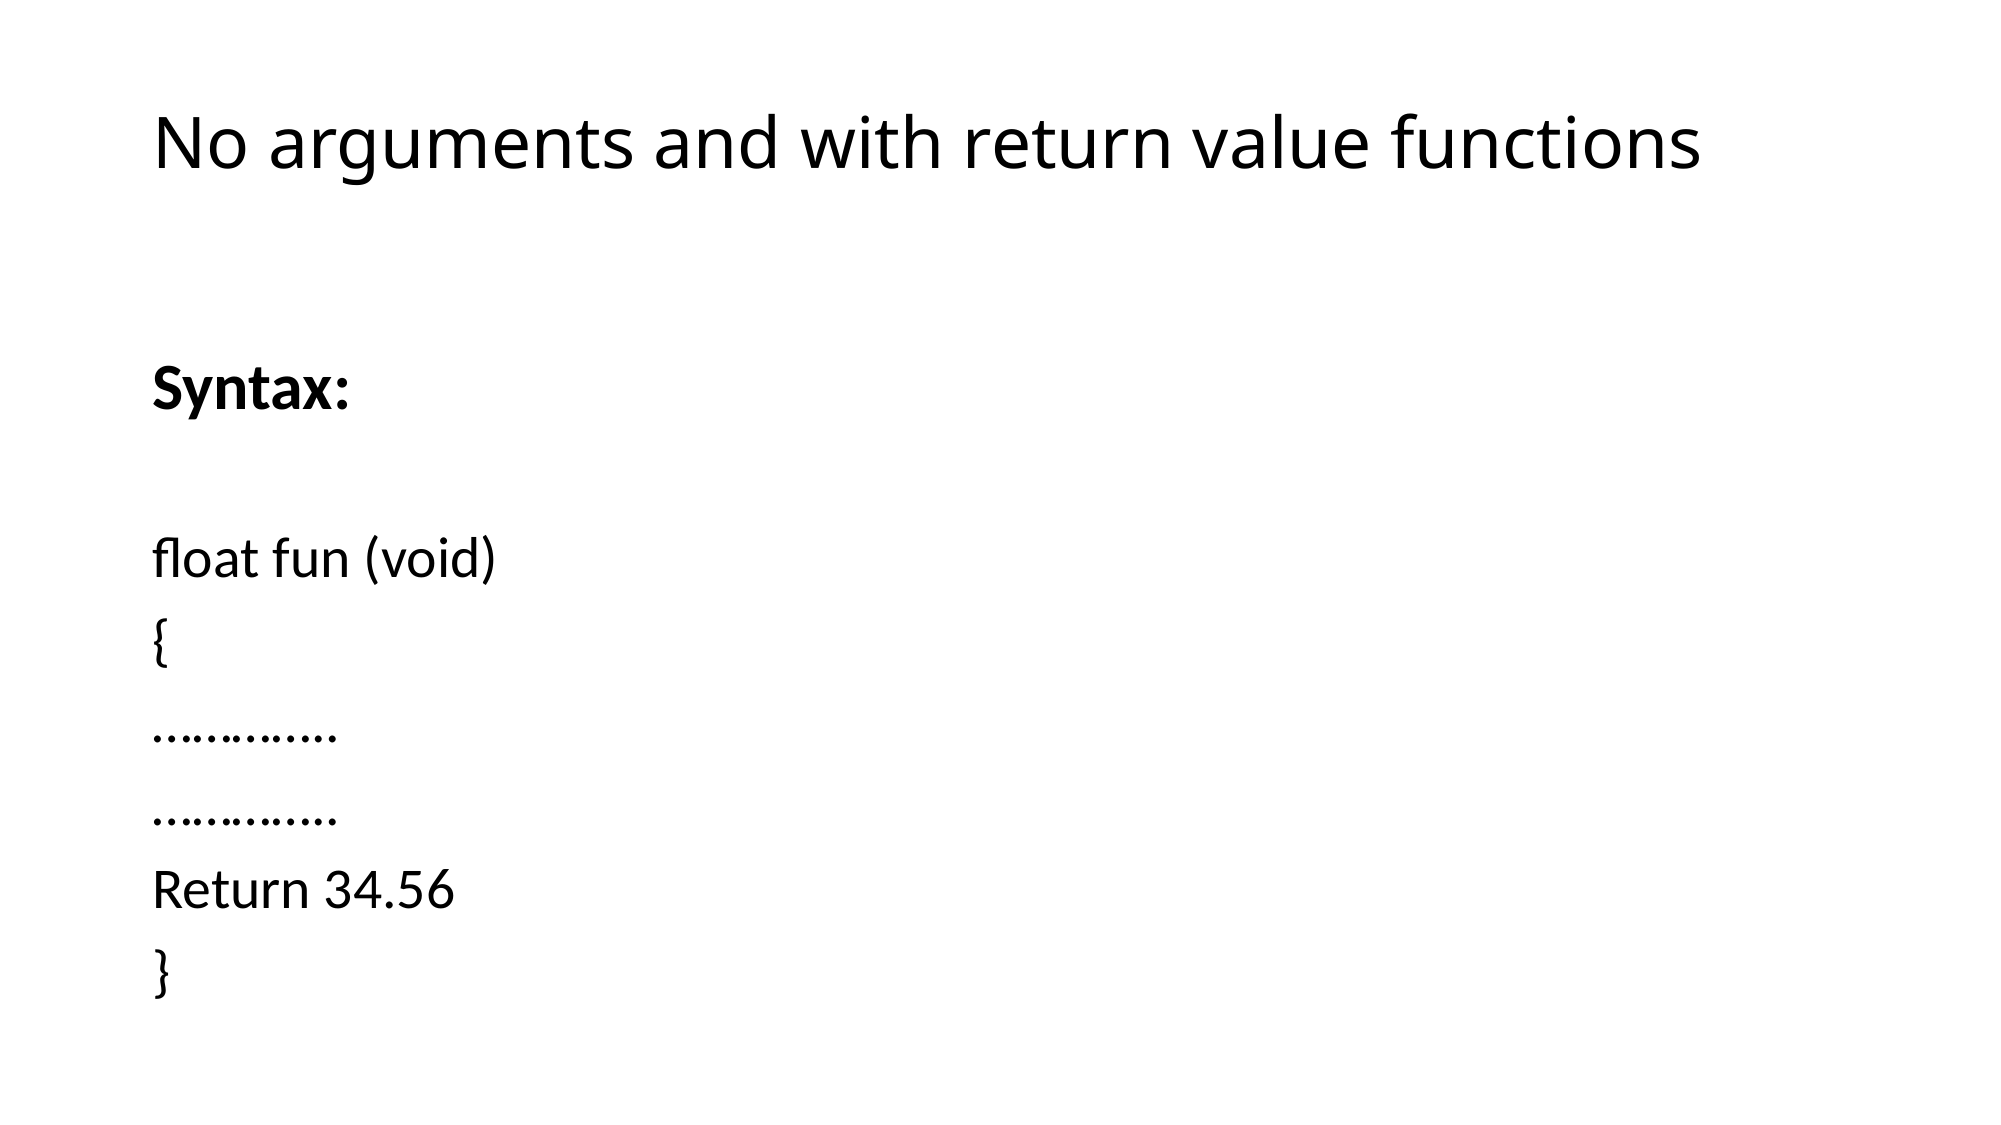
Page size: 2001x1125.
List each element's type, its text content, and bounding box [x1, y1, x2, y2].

list Syntax: float fun (void) { ………….. ………….. Return 34.56 } [137, 345, 1863, 1014]
title No arguments and with return value functions [137, 99, 1863, 278]
